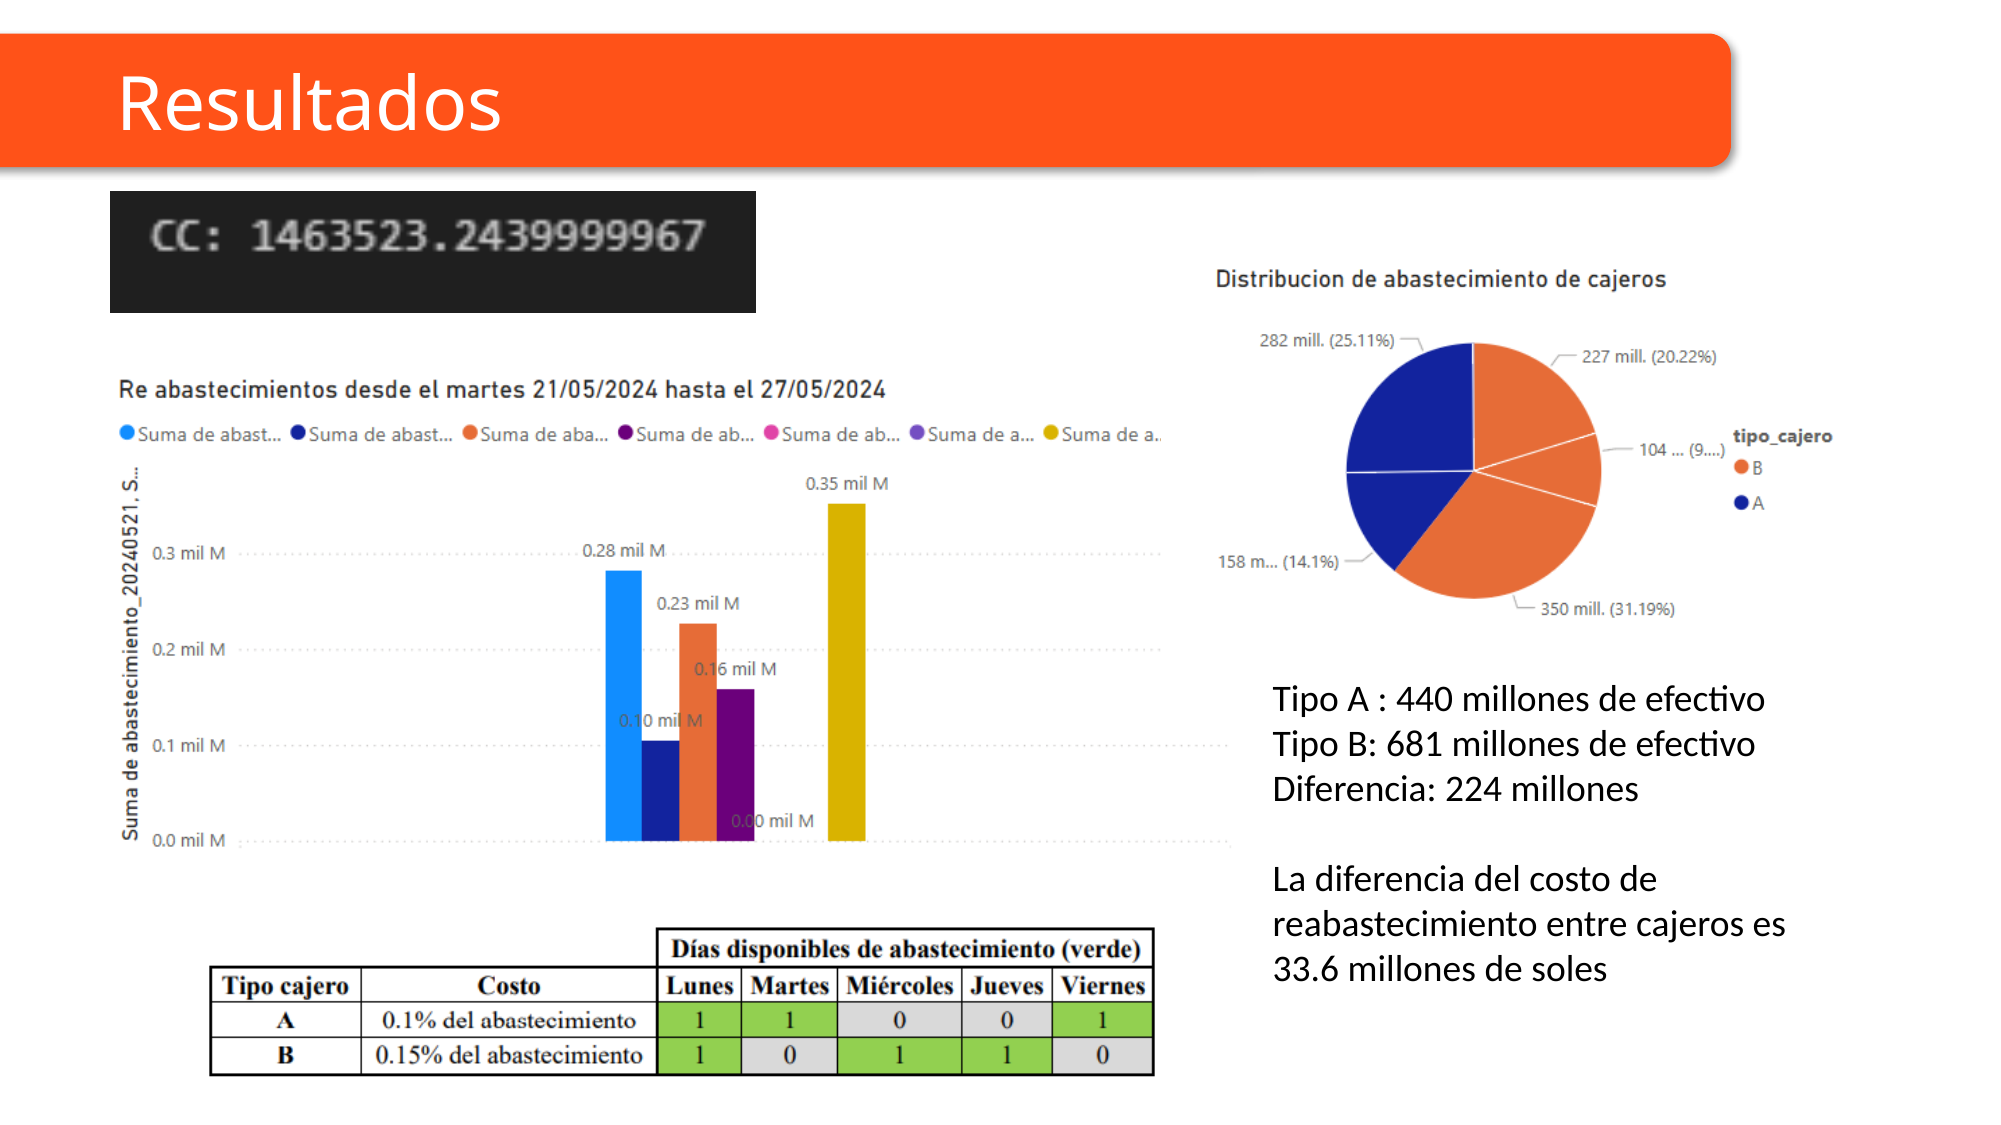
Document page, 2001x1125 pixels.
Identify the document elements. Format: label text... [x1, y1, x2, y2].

text_box La diferencia del costo de reabastecimiento entre cajeros es 33.6 millones de soles [1257, 846, 1830, 997]
text_box Tipo A : 440 millones de efectivo Tipo B: 681 millones de efectivo Diferencia: 224 millones [1284, 680, 1830, 816]
picture [201, 905, 1162, 1092]
text_box Resultados [0, 33, 1731, 168]
picture [110, 191, 756, 313]
picture [100, 221, 1926, 851]
